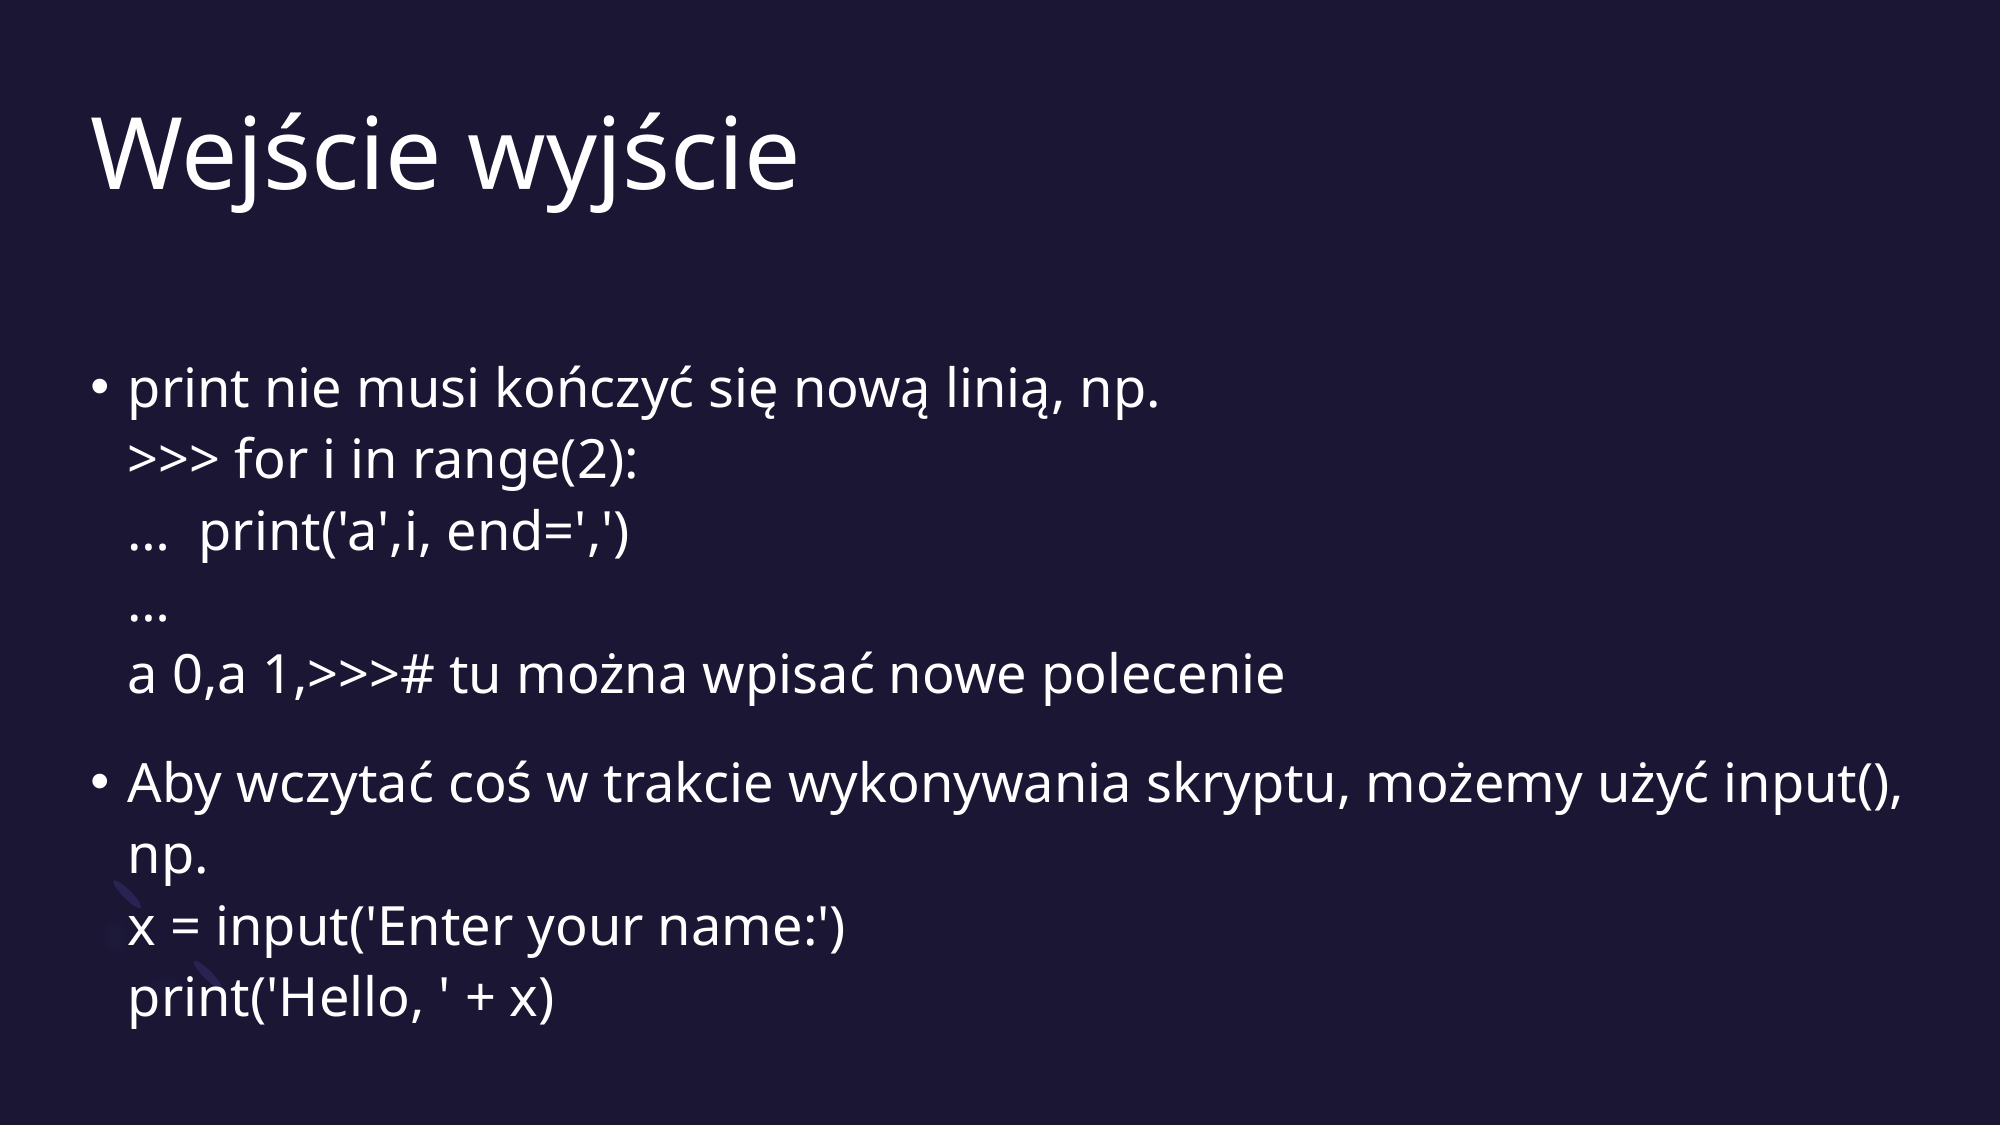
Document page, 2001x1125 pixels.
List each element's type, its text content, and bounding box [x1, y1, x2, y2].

list print nie musi kończyć się nową linią, np. >>> for i in range(2): … print('a',i, end=',') … a 0,a 1,>>># tu można wpisać nowe polecenie Aby wczytać coś w trakcie wykonywania skryptu, możemy użyć input(), np. x = input('Enter your name:') print('Hello, ' + x) [90, 346, 1910, 1035]
title Wejście wyjście [90, 90, 1910, 309]
